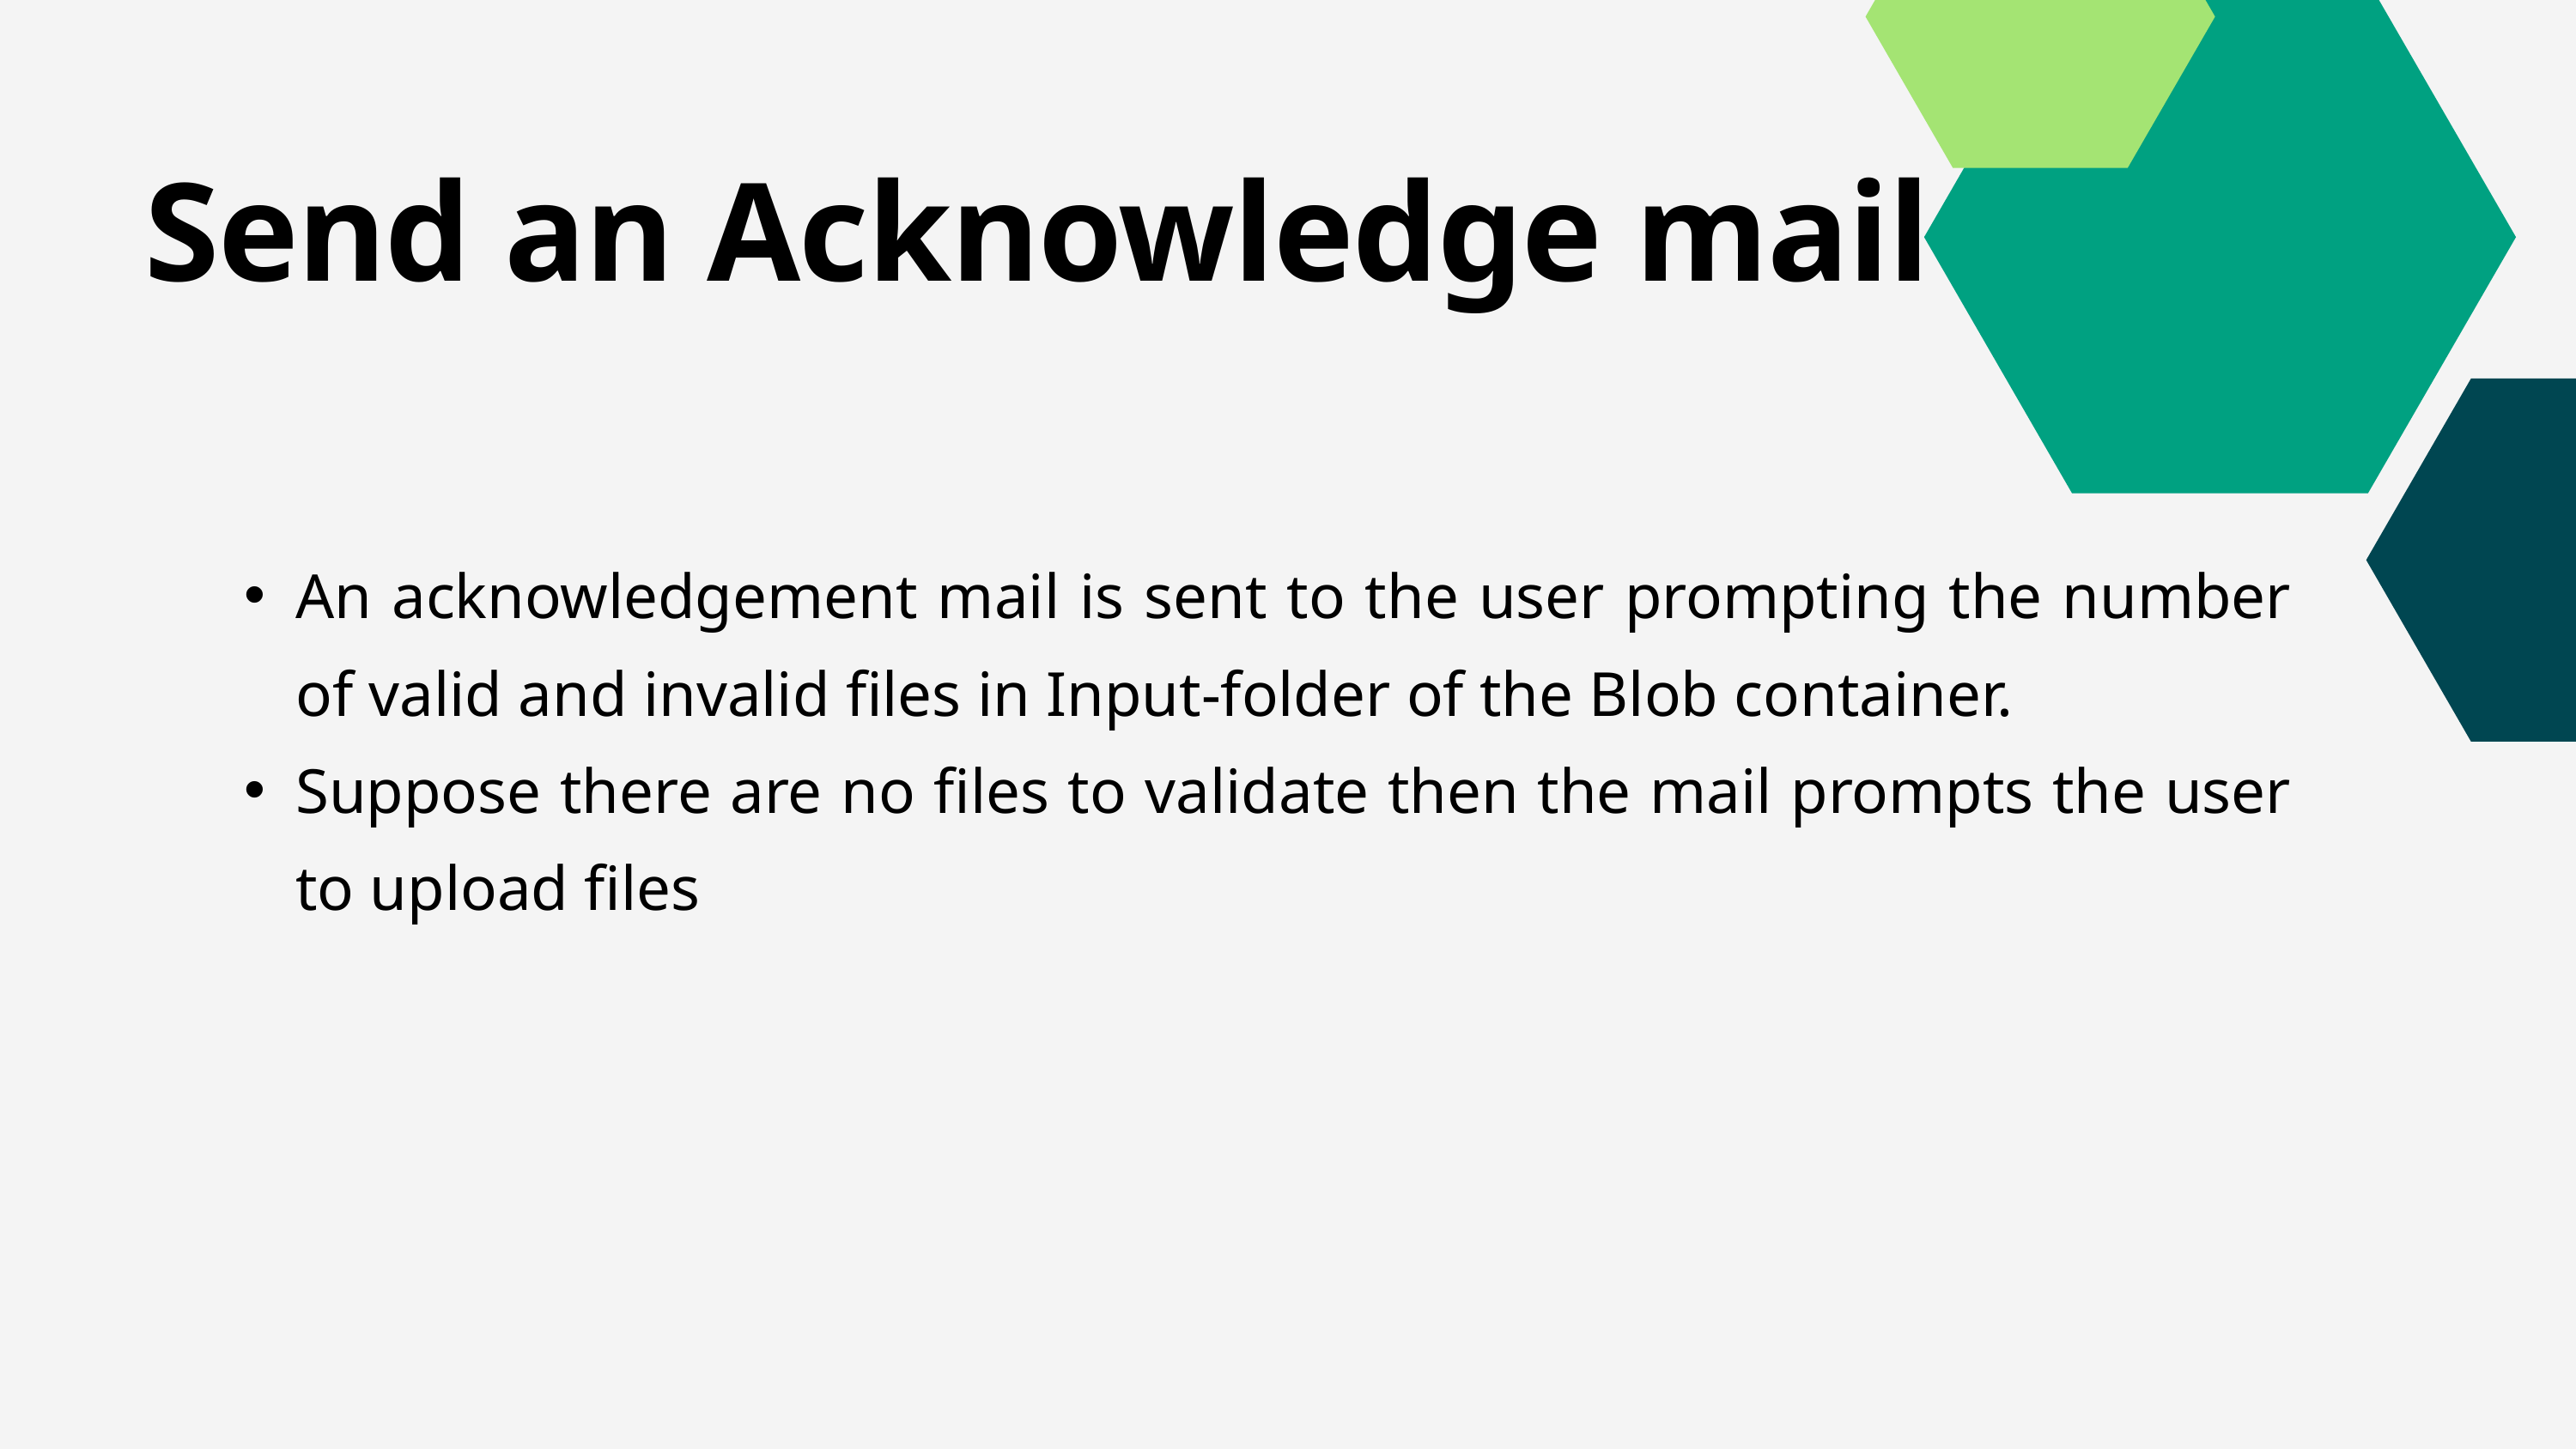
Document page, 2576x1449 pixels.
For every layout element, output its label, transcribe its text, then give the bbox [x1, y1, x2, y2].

text_box Send an Acknowledge mail [144, 144, 1919, 308]
text_box An acknowledgement mail is sent to the user prompting the number of valid and invalid files in Input-folder of the Blob container. Suppose there are no files to validate then the mail prompts the user to upload files [191, 436, 2293, 923]
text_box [1923, 0, 2517, 494]
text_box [1865, 0, 2215, 168]
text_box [2366, 378, 2576, 743]
